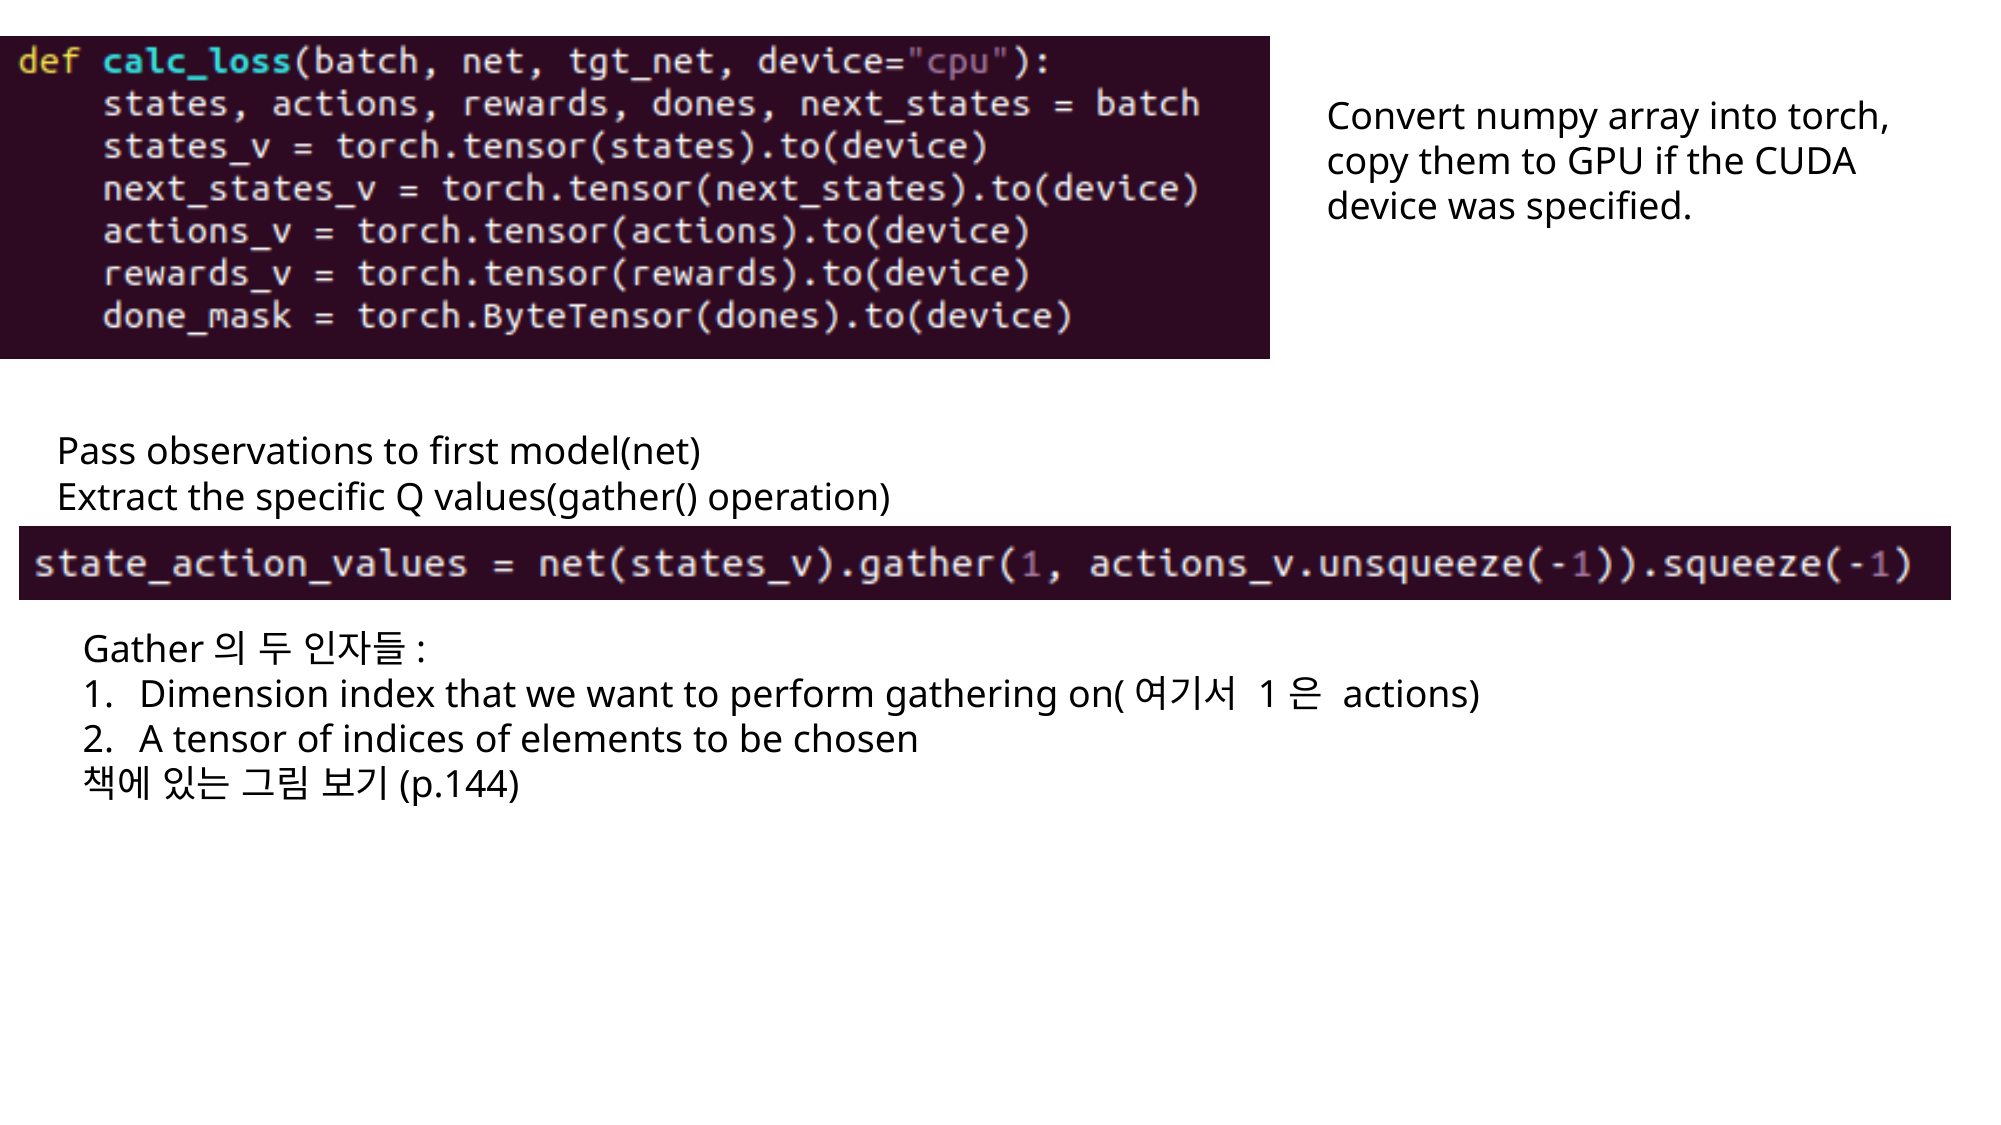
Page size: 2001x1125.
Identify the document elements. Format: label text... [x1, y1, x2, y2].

picture [0, 36, 1270, 359]
picture [19, 526, 1951, 600]
text_box Pass observations to first model(net) Extract the specific Q values(gather() operation) [41, 420, 906, 525]
text_box Convert numpy array into torch, copy them to GPU if the CUDA device was specified. [1311, 85, 1906, 235]
text_box Gather의 두 인자들: Dimension index that we want to perform gathering on(여기서 1은 actions) A tensor of indices of elements to be chosen 책에 있는 그림 보기(p.144) [68, 617, 1495, 813]
